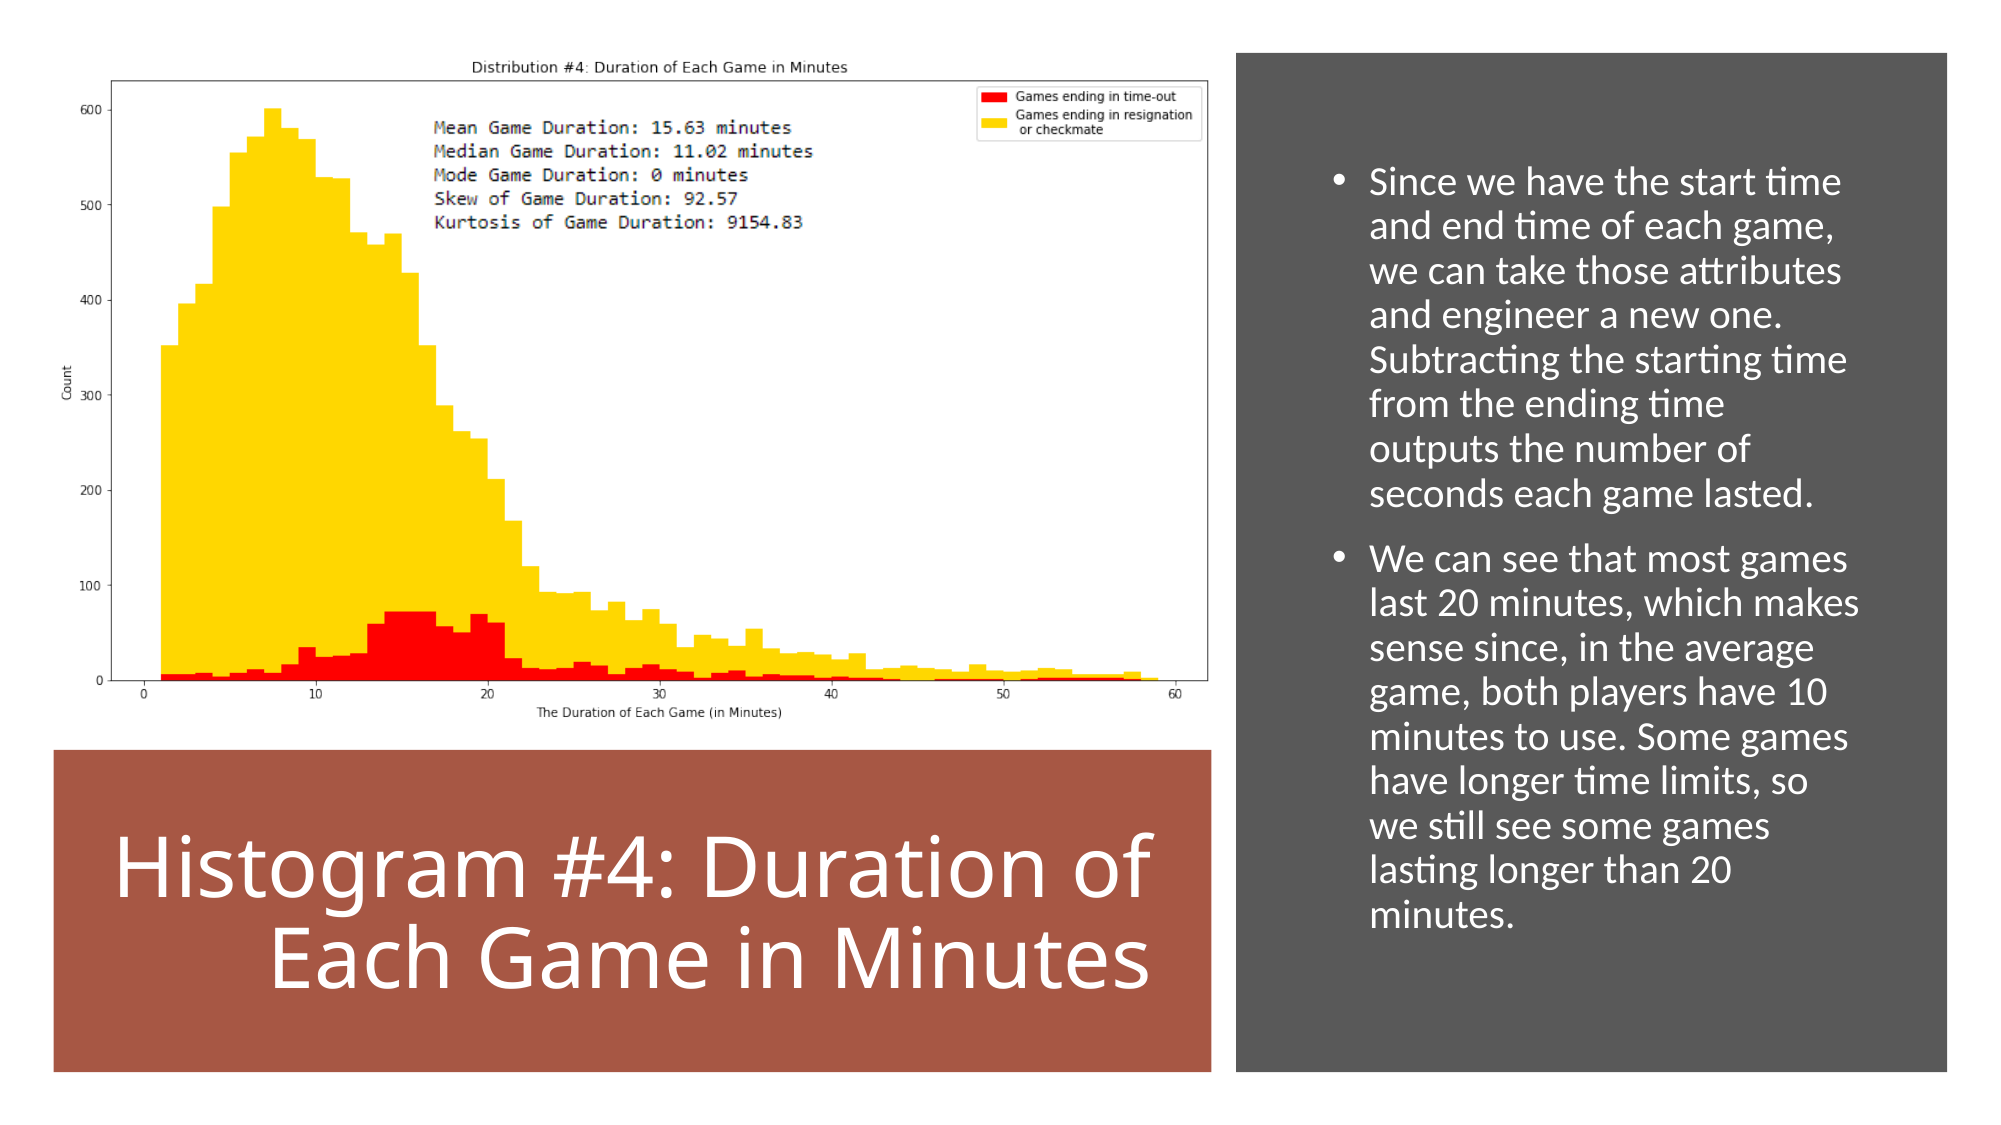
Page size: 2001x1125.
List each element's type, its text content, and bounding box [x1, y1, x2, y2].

picture [53, 52, 1212, 727]
text_box [53, 749, 1212, 1073]
text_box [1235, 52, 1948, 1073]
list Since we have the start time and end time of each game, we can take those attributes and engineer a new one. Subtracting the starting time from the ending time outputs the number of seconds each game lasted. We can see that most games last 20 minutes, which makes sense since, in the average game, both players have 10 minutes to use. Some games have longer time limits, so we still see some games lasting longer than 20 minutes. [1317, 150, 1879, 947]
title Histogram #4: Duration of Each Game in Minutes [85, 782, 1168, 1049]
